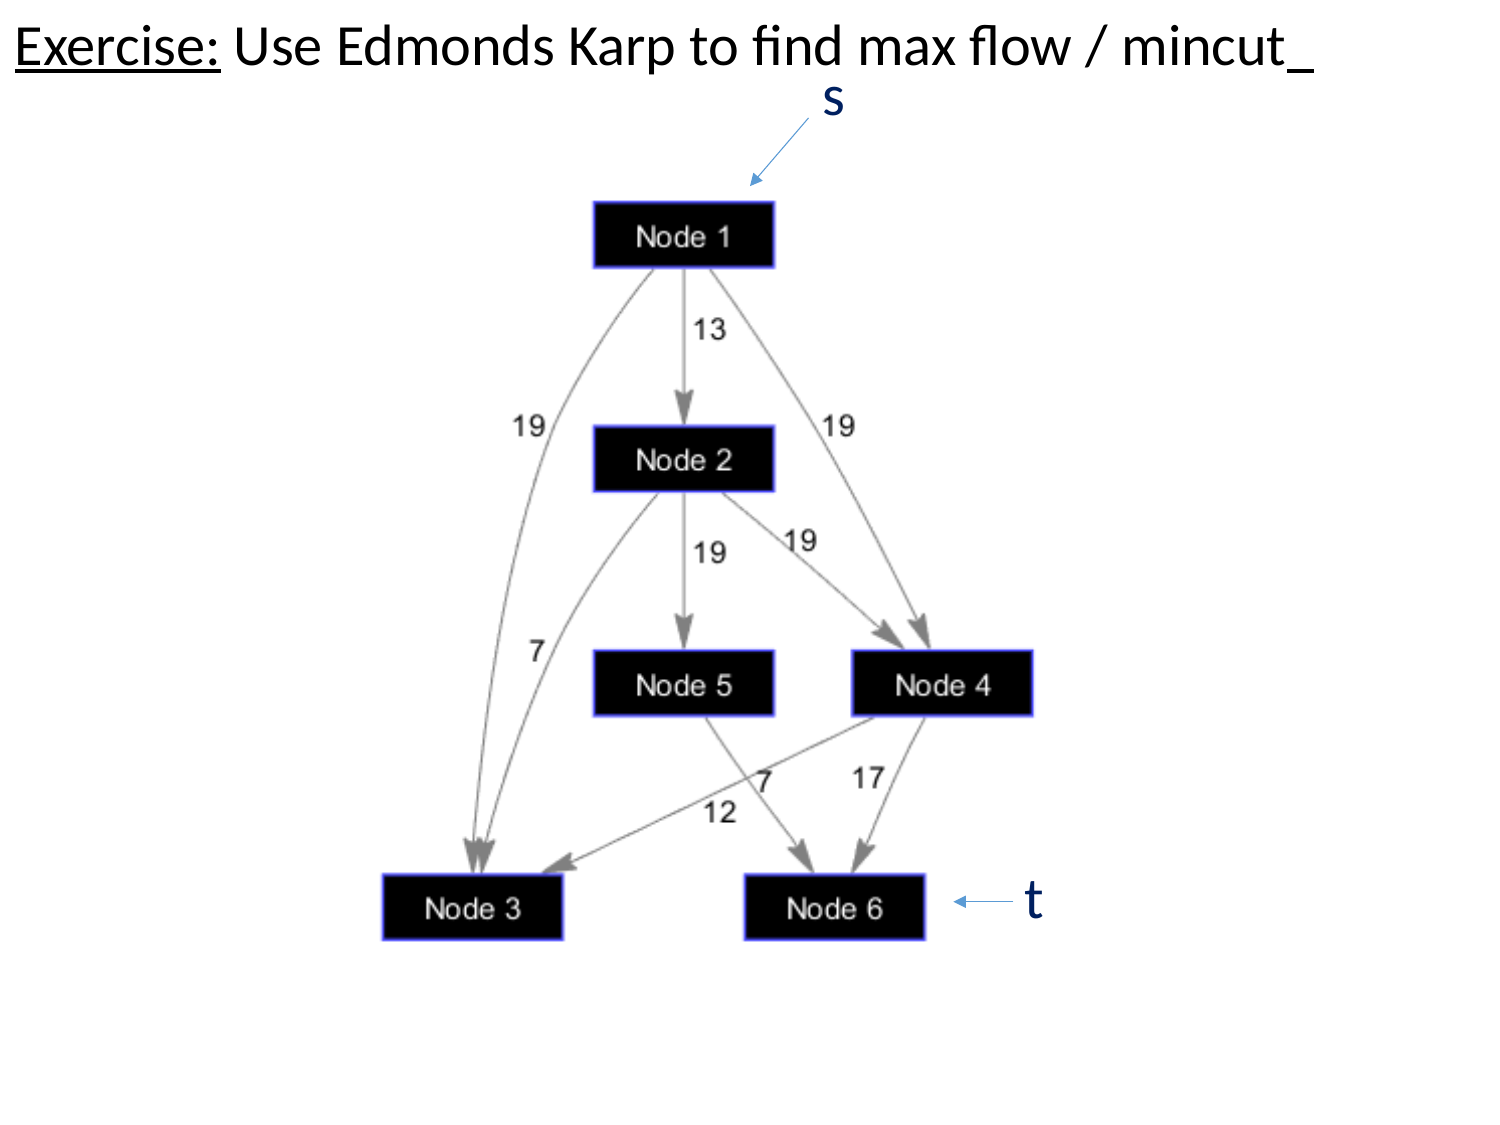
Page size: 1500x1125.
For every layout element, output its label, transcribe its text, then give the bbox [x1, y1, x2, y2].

picture [87, 149, 1213, 994]
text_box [749, 49, 876, 187]
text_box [953, 853, 1063, 939]
text_box Exercise: Use Edmonds Karp to find max flow / mincut [0, 0, 1335, 85]
